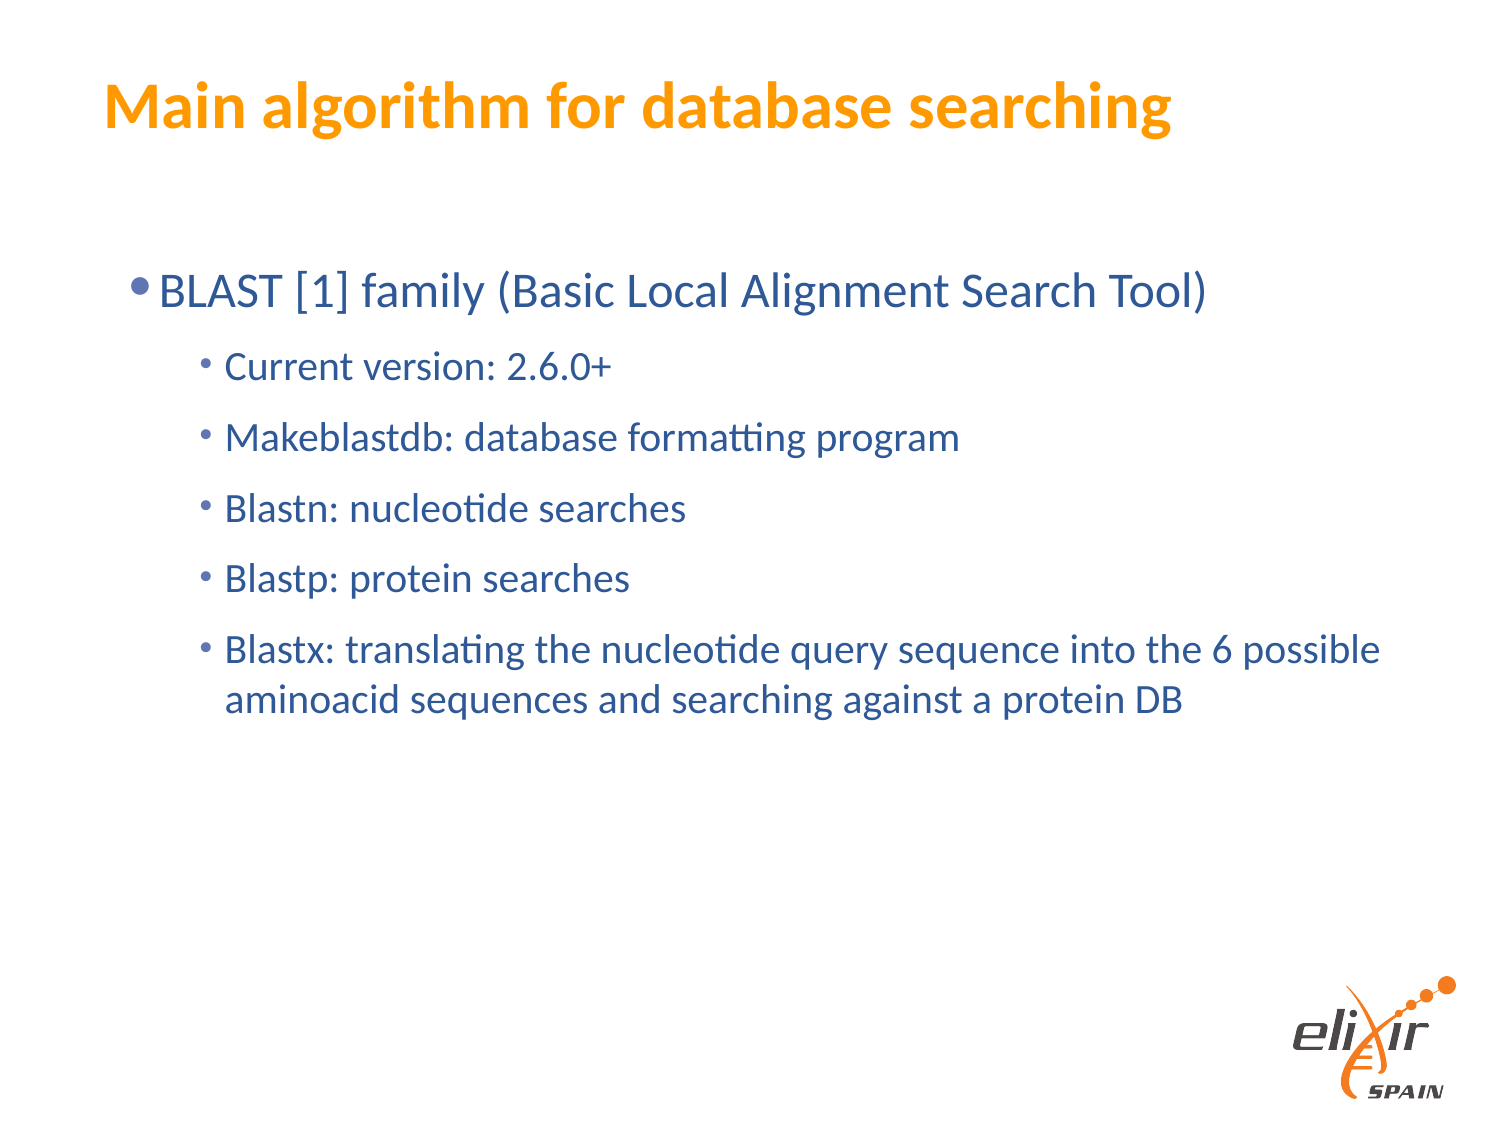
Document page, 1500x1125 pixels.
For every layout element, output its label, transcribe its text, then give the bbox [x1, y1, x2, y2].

picture [1293, 976, 1456, 1099]
title Main algorithm for database searching [88, 54, 1426, 161]
list BLAST [1] family (Basic Local Alignment Search Tool) Current version: 2.6.0+ Makeblastdb: database formatting program Blastn: nucleotide searches Blastp: protein searches Blastx: translating the nucleotide query sequence into the 6 possible aminoacid sequences and searching against a protein DB [87, 250, 1425, 965]
